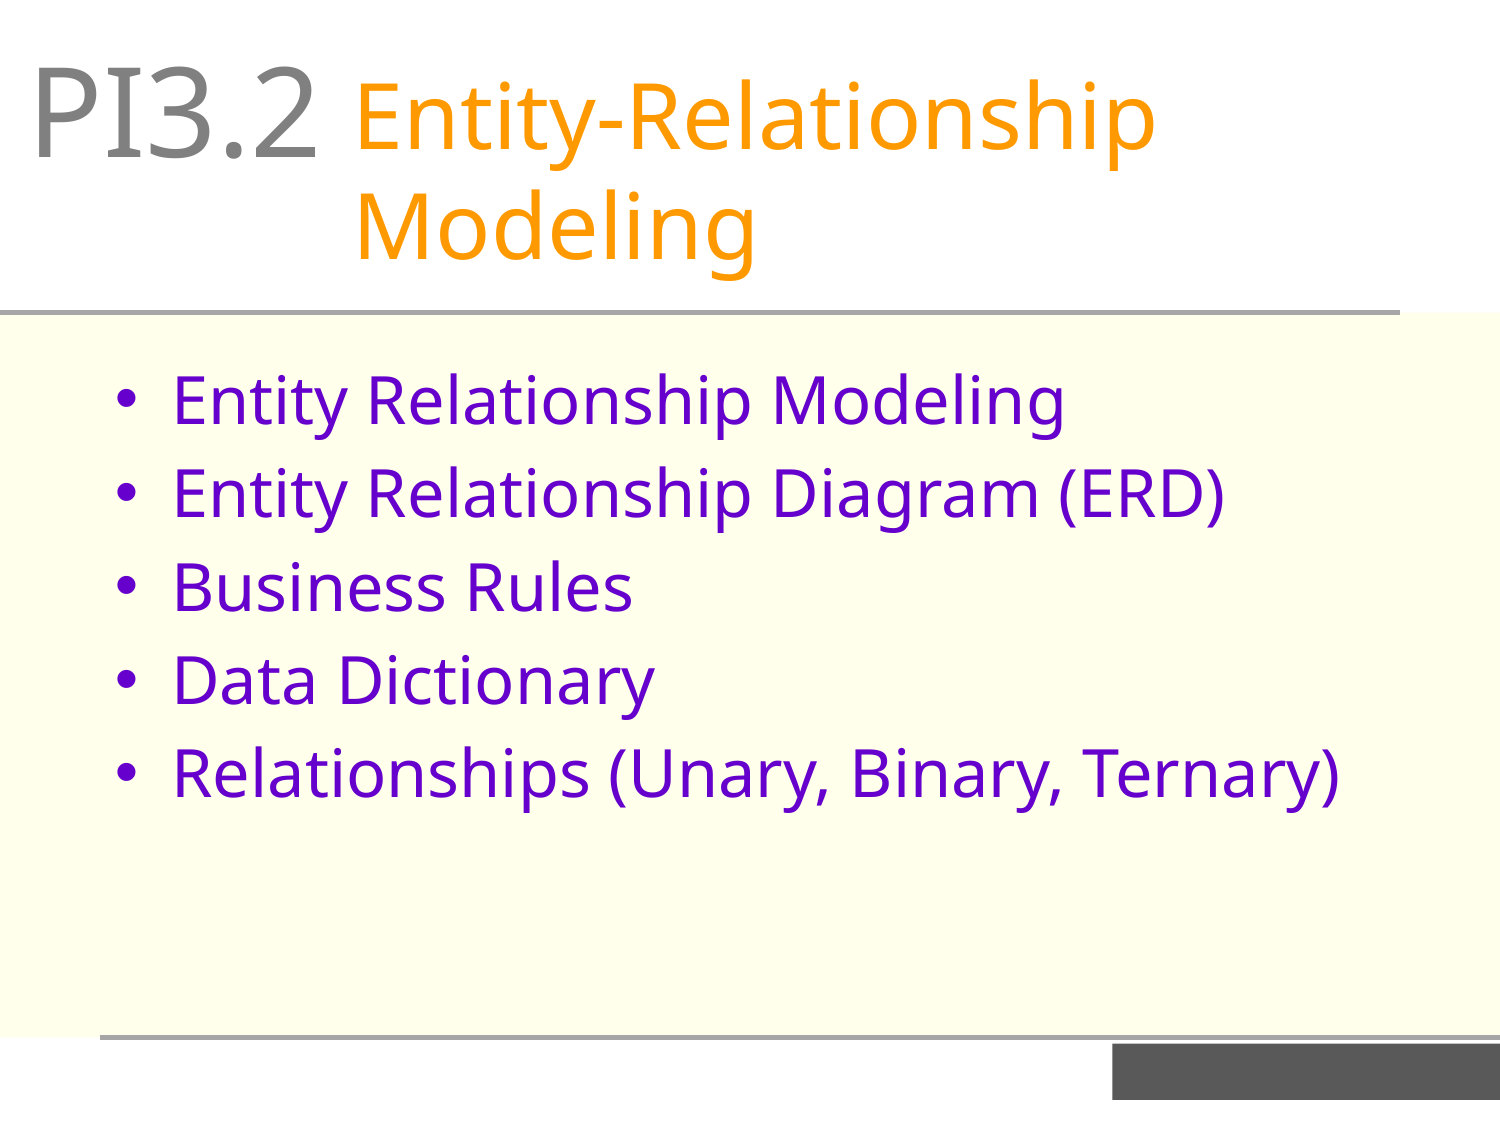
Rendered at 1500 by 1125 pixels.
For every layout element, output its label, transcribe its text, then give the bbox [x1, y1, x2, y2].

subtitle Entity-Relationship Modeling [337, 50, 1413, 325]
list PI3.2 [12, 24, 338, 275]
list Entity Relationship Modeling Entity Relationship Diagram (ERD) Business Rules Data Dictionary Relationships (Unary, Binary, Ternary) [99, 350, 1413, 1025]
